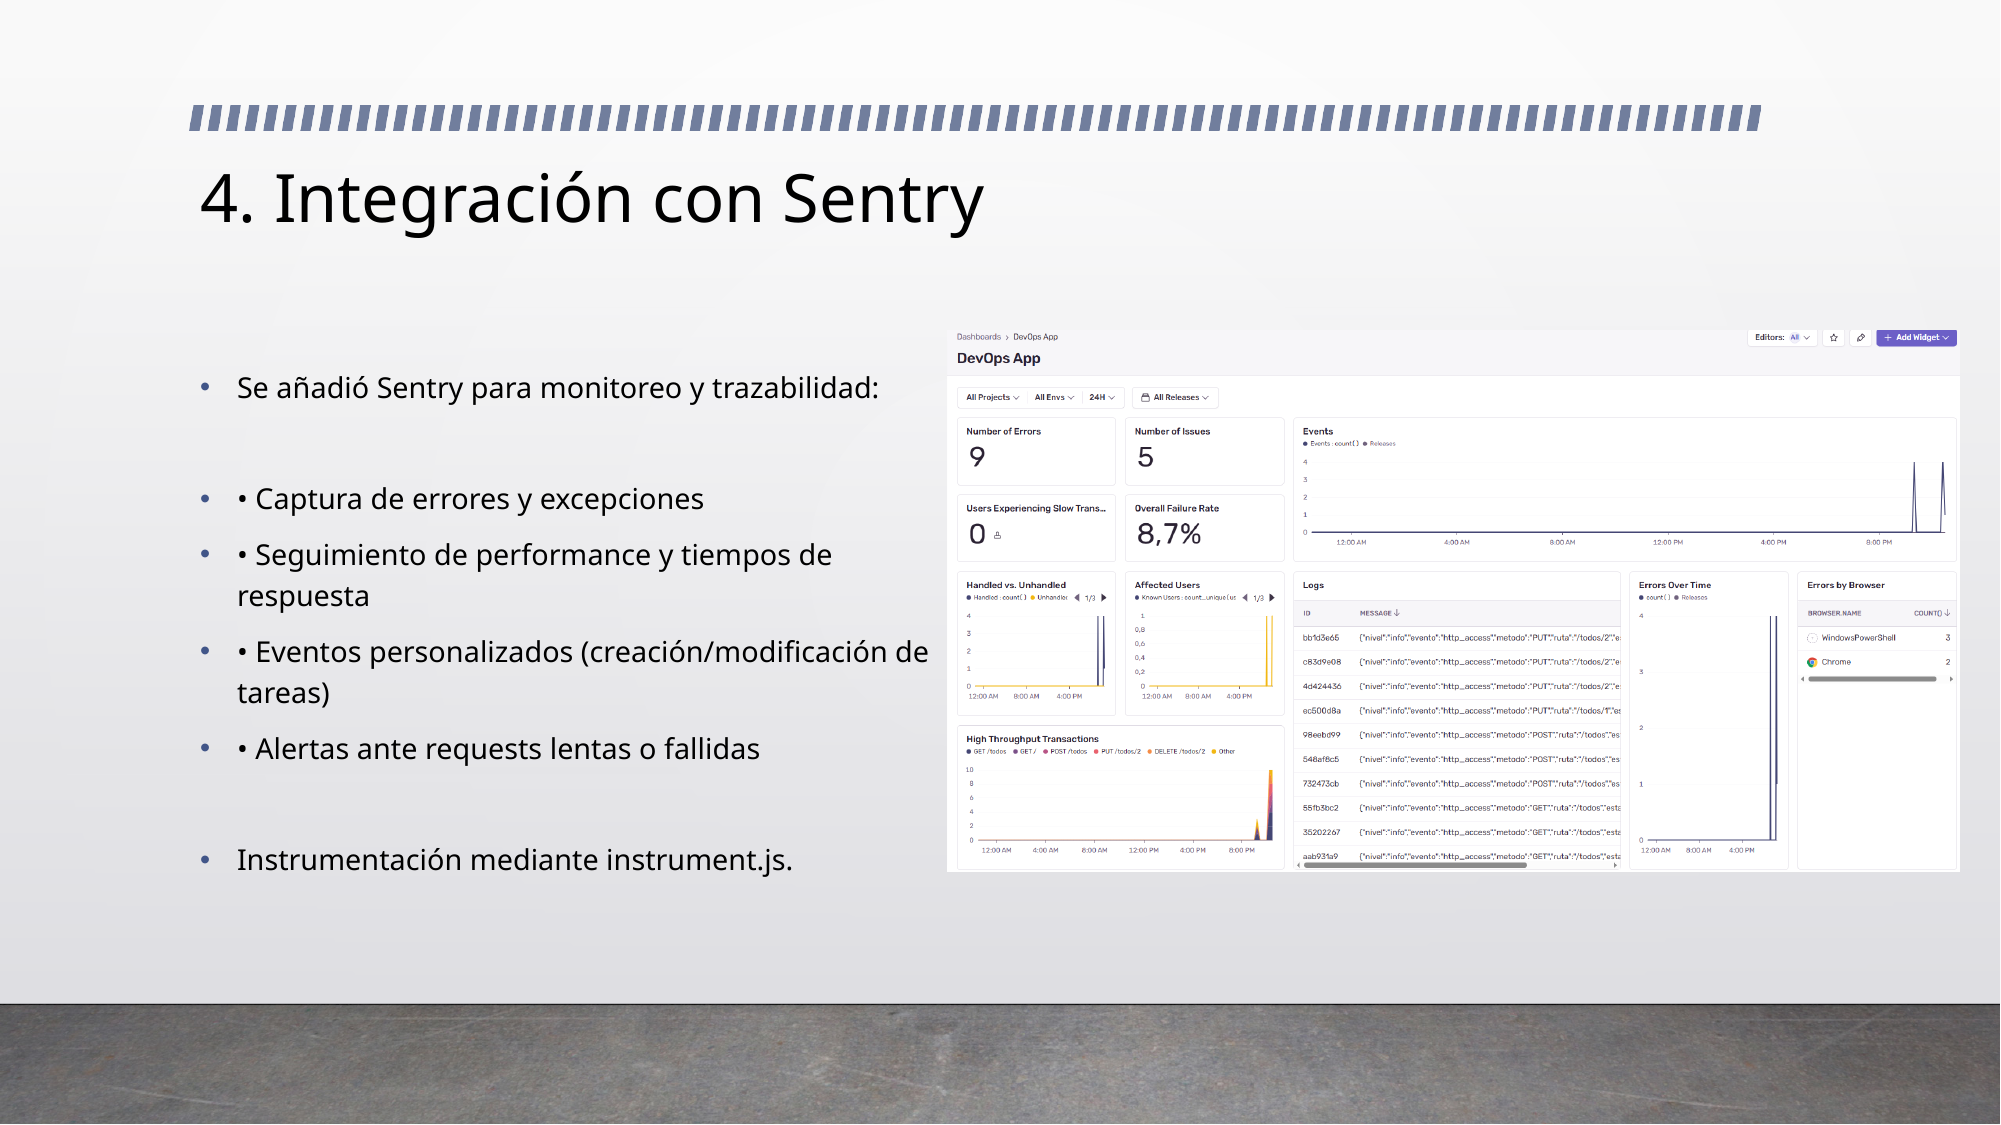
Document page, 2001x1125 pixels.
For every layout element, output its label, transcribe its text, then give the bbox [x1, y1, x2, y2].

title 4. Integración con Sentry [185, 157, 1762, 331]
picture [946, 330, 1960, 872]
picture [0, 1004, 2000, 1124]
list Se añadió Sentry para monitoreo y trazabilidad: • Captura de errores y excepciones • Seguimiento de performance y tiempos de respuesta • Eventos personalizados (creación/modificación de tareas) • Alertas ante requests lentas o fallidas Instrumentación mediante instrument.js. [185, 355, 948, 896]
